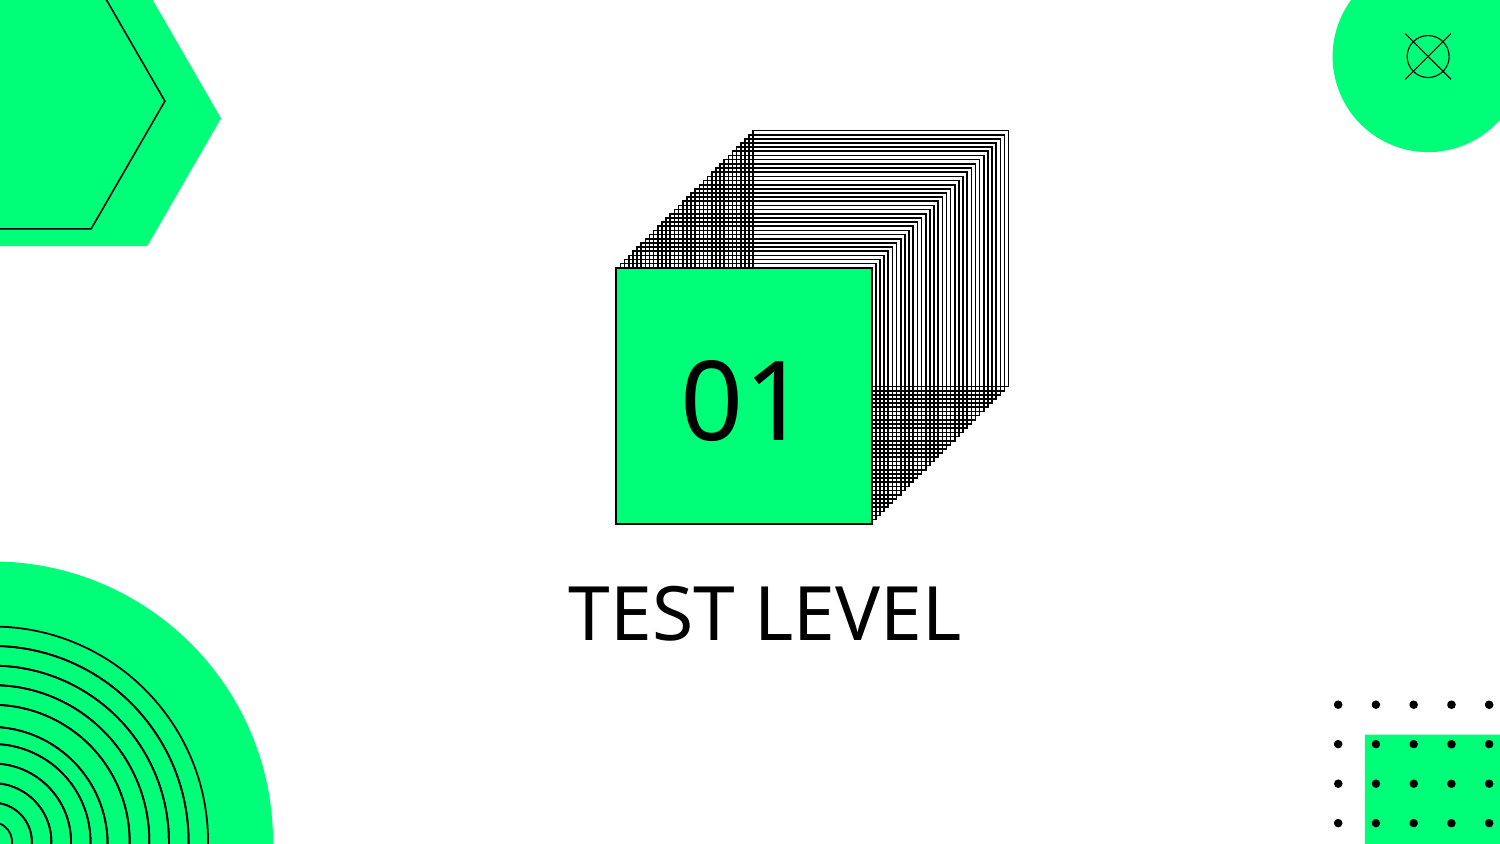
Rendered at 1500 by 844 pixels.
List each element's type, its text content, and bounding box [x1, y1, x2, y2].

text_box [615, 130, 1009, 525]
title TEST LEVEL [453, 541, 1078, 680]
